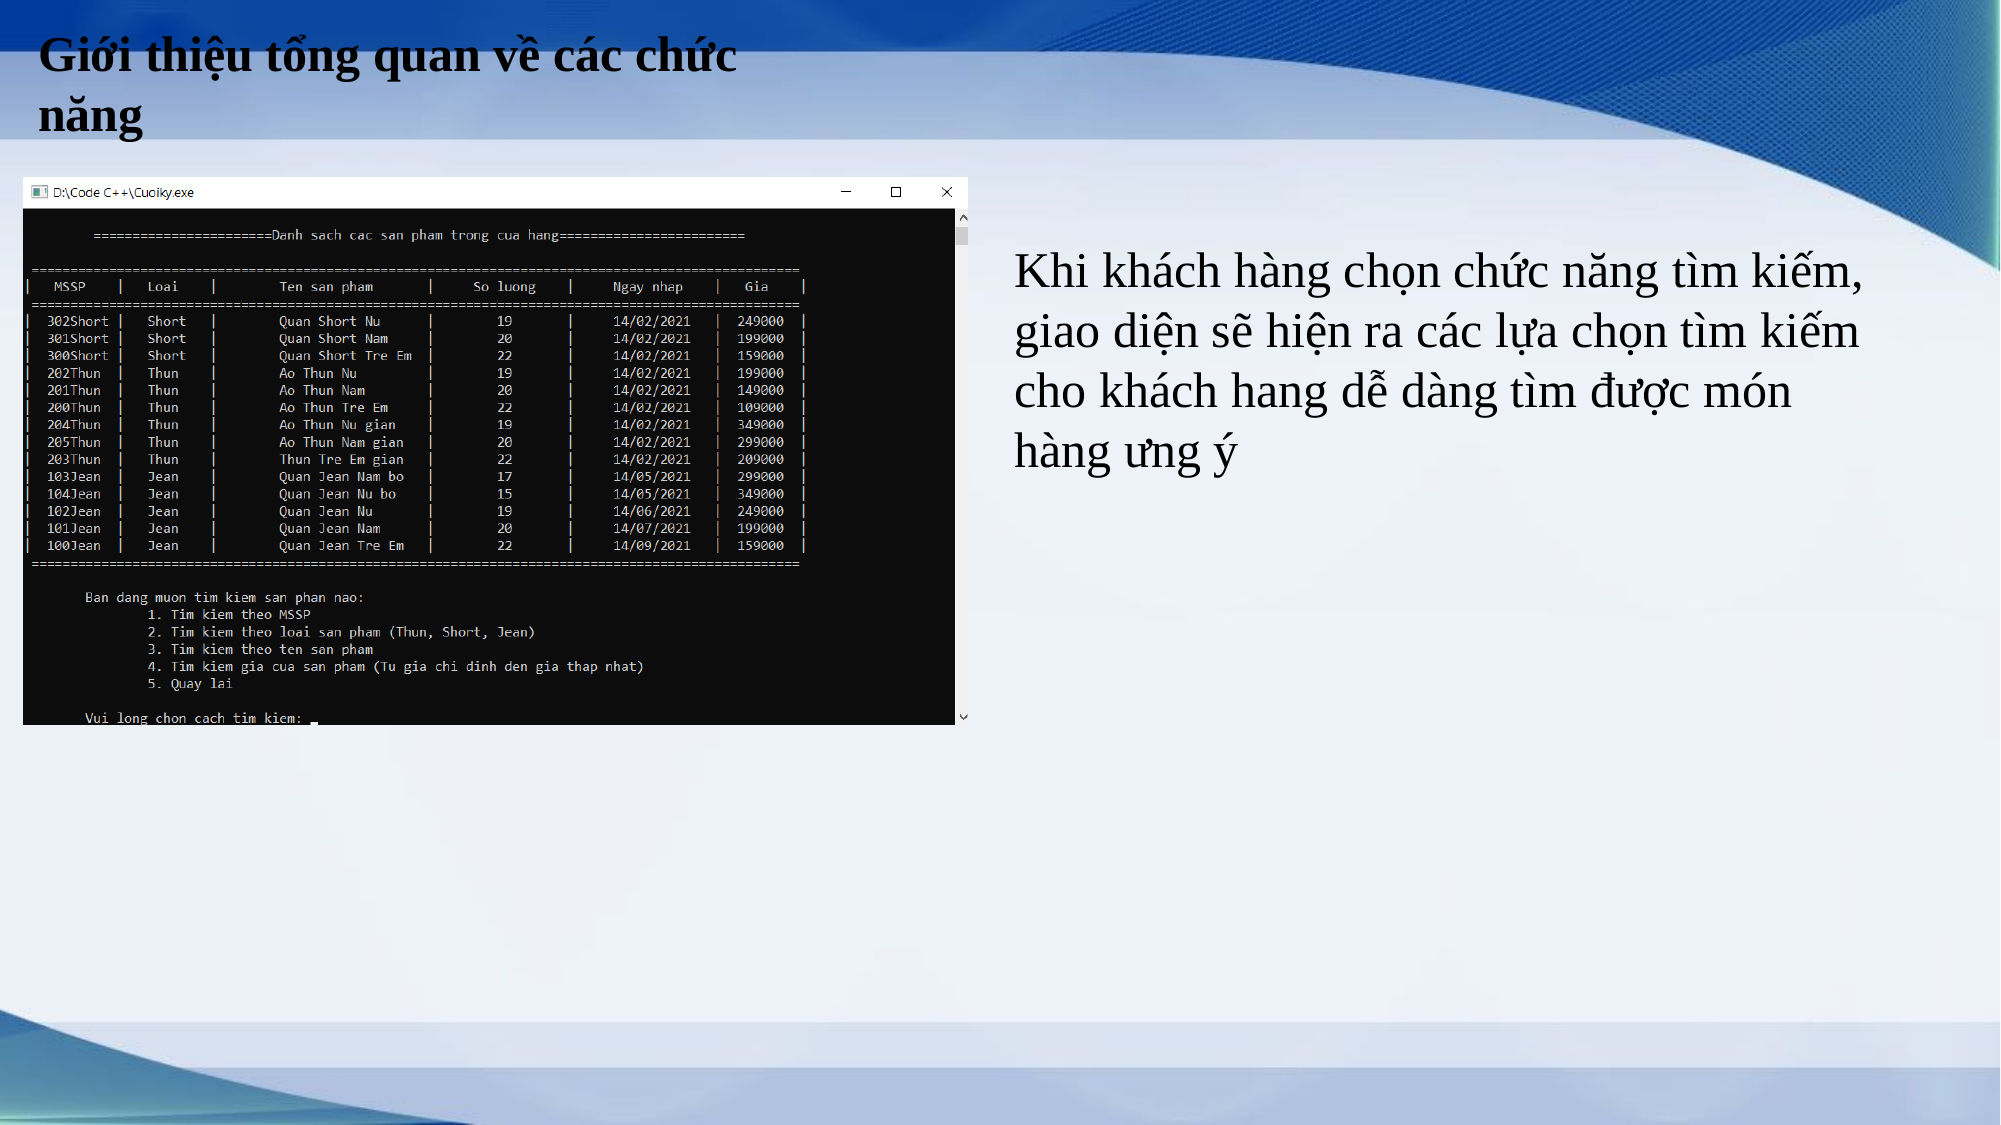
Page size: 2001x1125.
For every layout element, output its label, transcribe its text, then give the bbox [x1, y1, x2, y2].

text_box Giới thiệu tổng quan về các chức năng [23, 13, 829, 149]
text_box Khi khách hàng chọn chức năng tìm kiếm, giao diện sẽ hiện ra các lựa chọn tìm kiếm cho khách hang dễ dàng tìm được món hàng ưng ý [999, 229, 1917, 485]
picture [0, 0, 2001, 1125]
